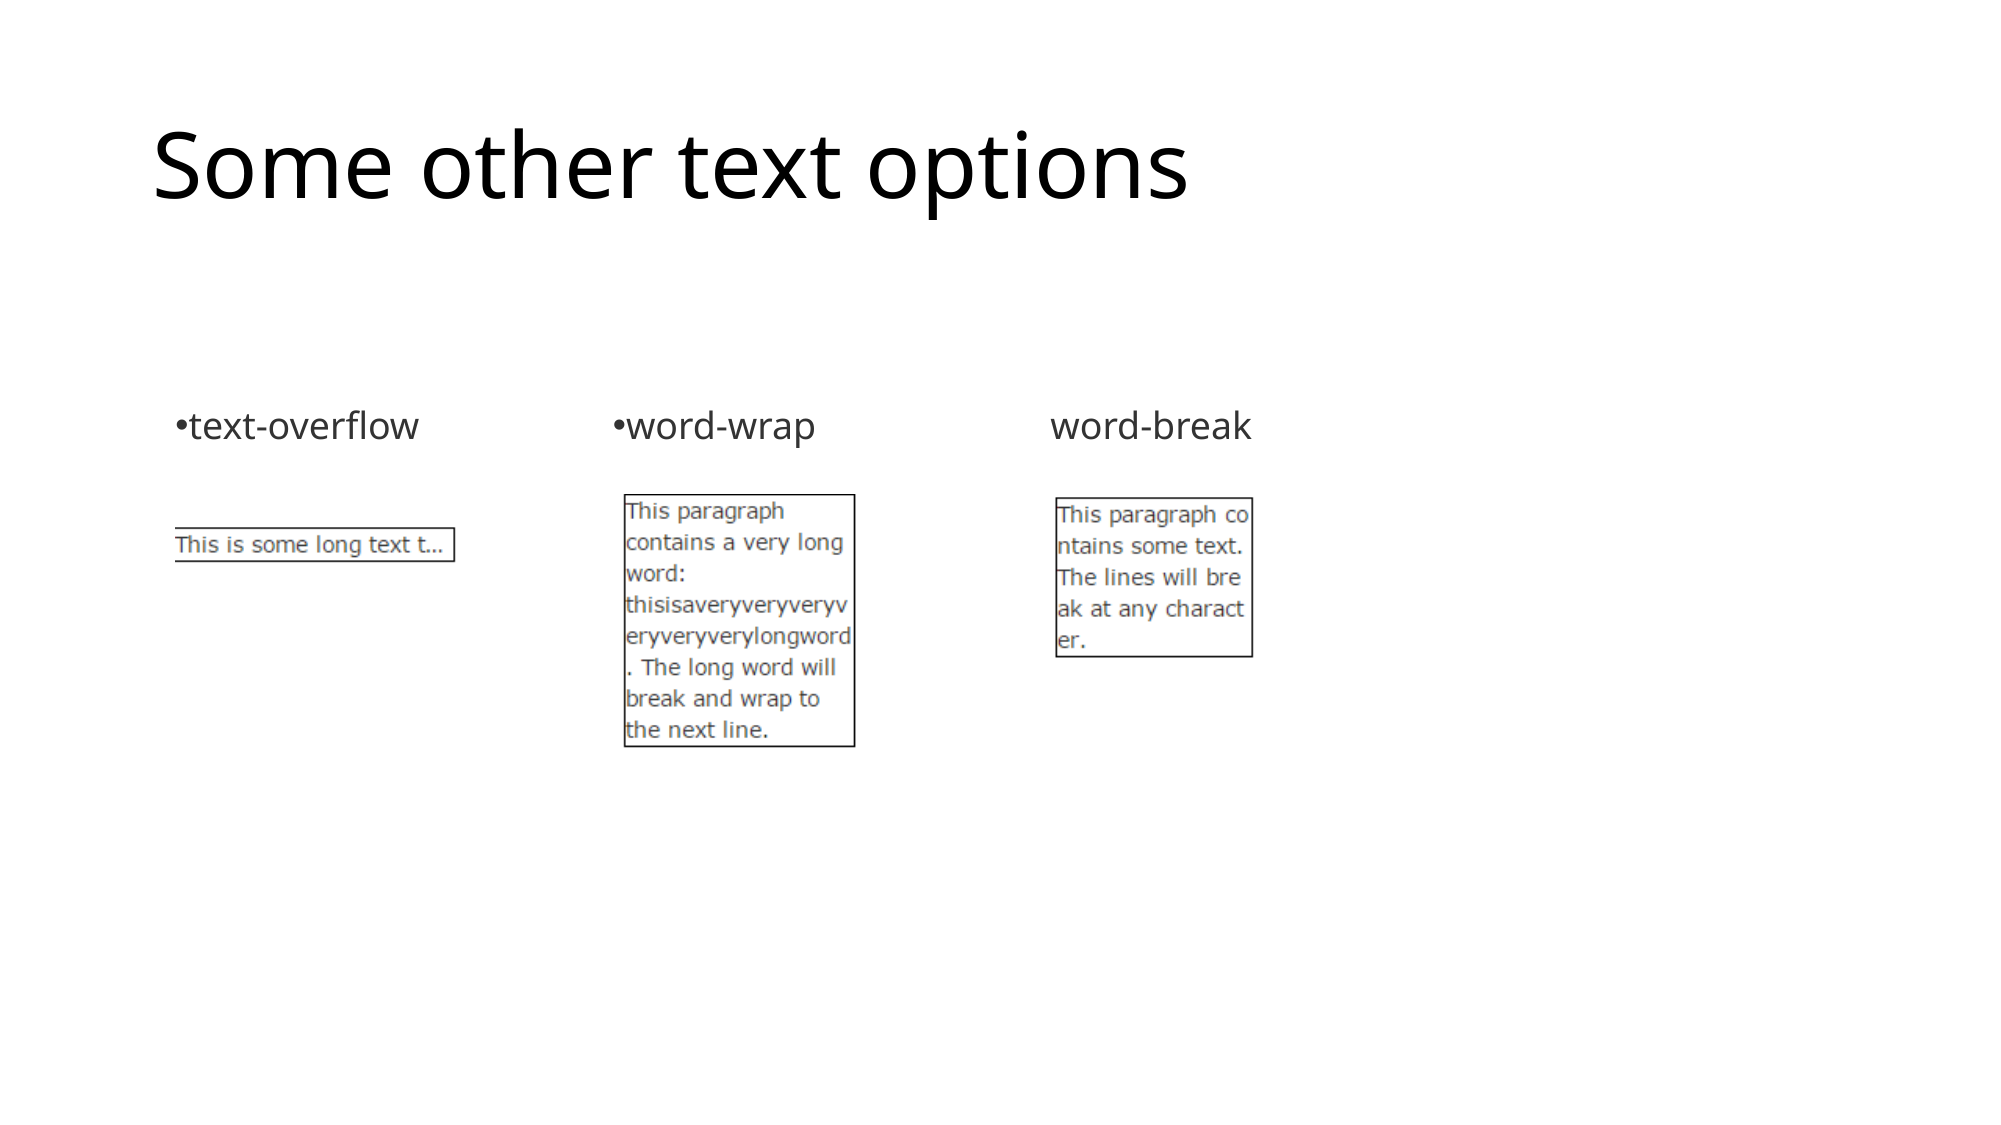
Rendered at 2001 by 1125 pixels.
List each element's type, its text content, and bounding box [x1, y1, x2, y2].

text_box word-wrap [598, 394, 941, 545]
text_box text-overflow [160, 394, 504, 545]
text_box word-break [1035, 394, 1379, 545]
picture [617, 494, 865, 750]
picture [175, 525, 461, 567]
picture [1048, 496, 1258, 664]
title Some other text options [137, 59, 1863, 278]
